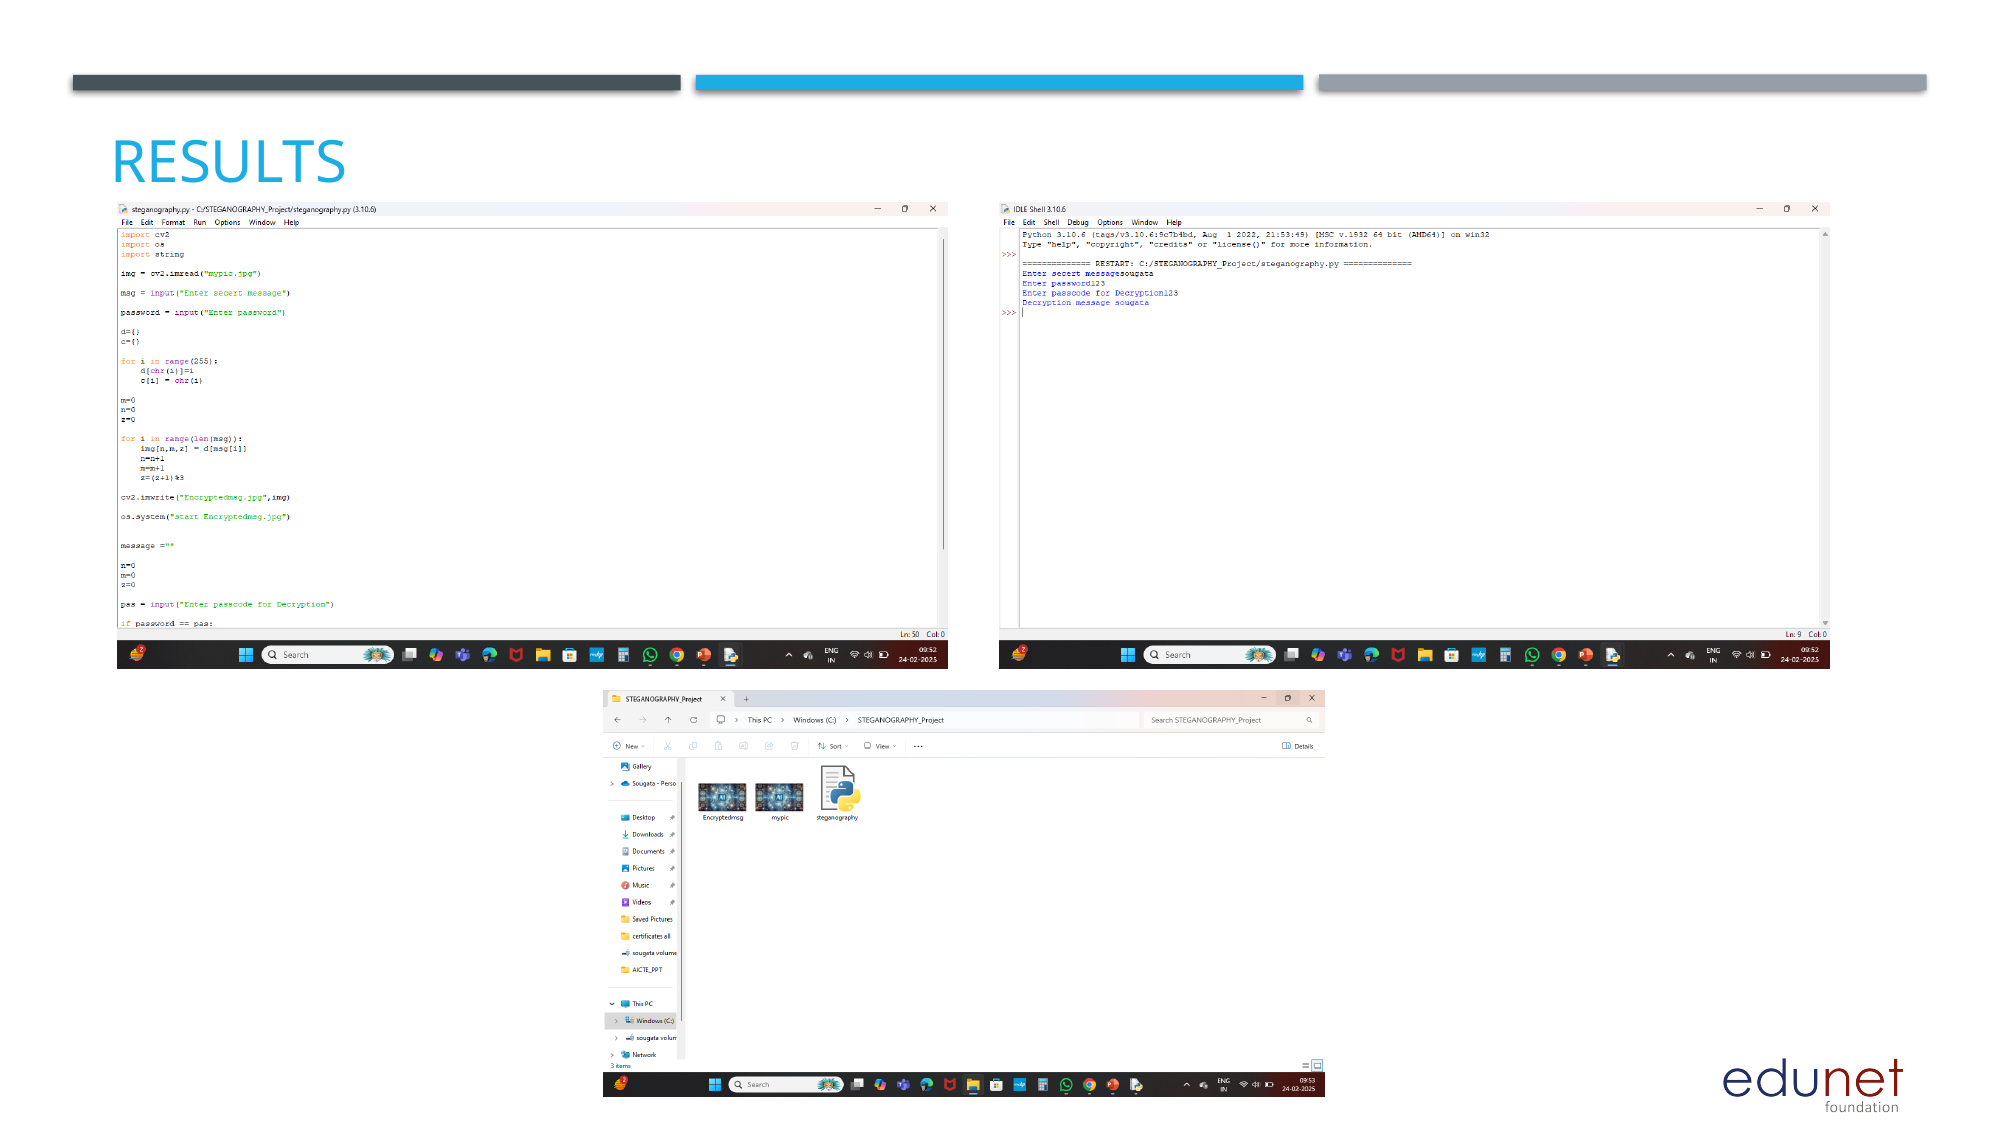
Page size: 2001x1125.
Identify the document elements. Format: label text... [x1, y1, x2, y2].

picture [1719, 1056, 1905, 1116]
picture [602, 690, 1326, 1098]
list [116, 201, 948, 670]
title Results [95, 115, 1905, 203]
picture [999, 201, 1831, 670]
